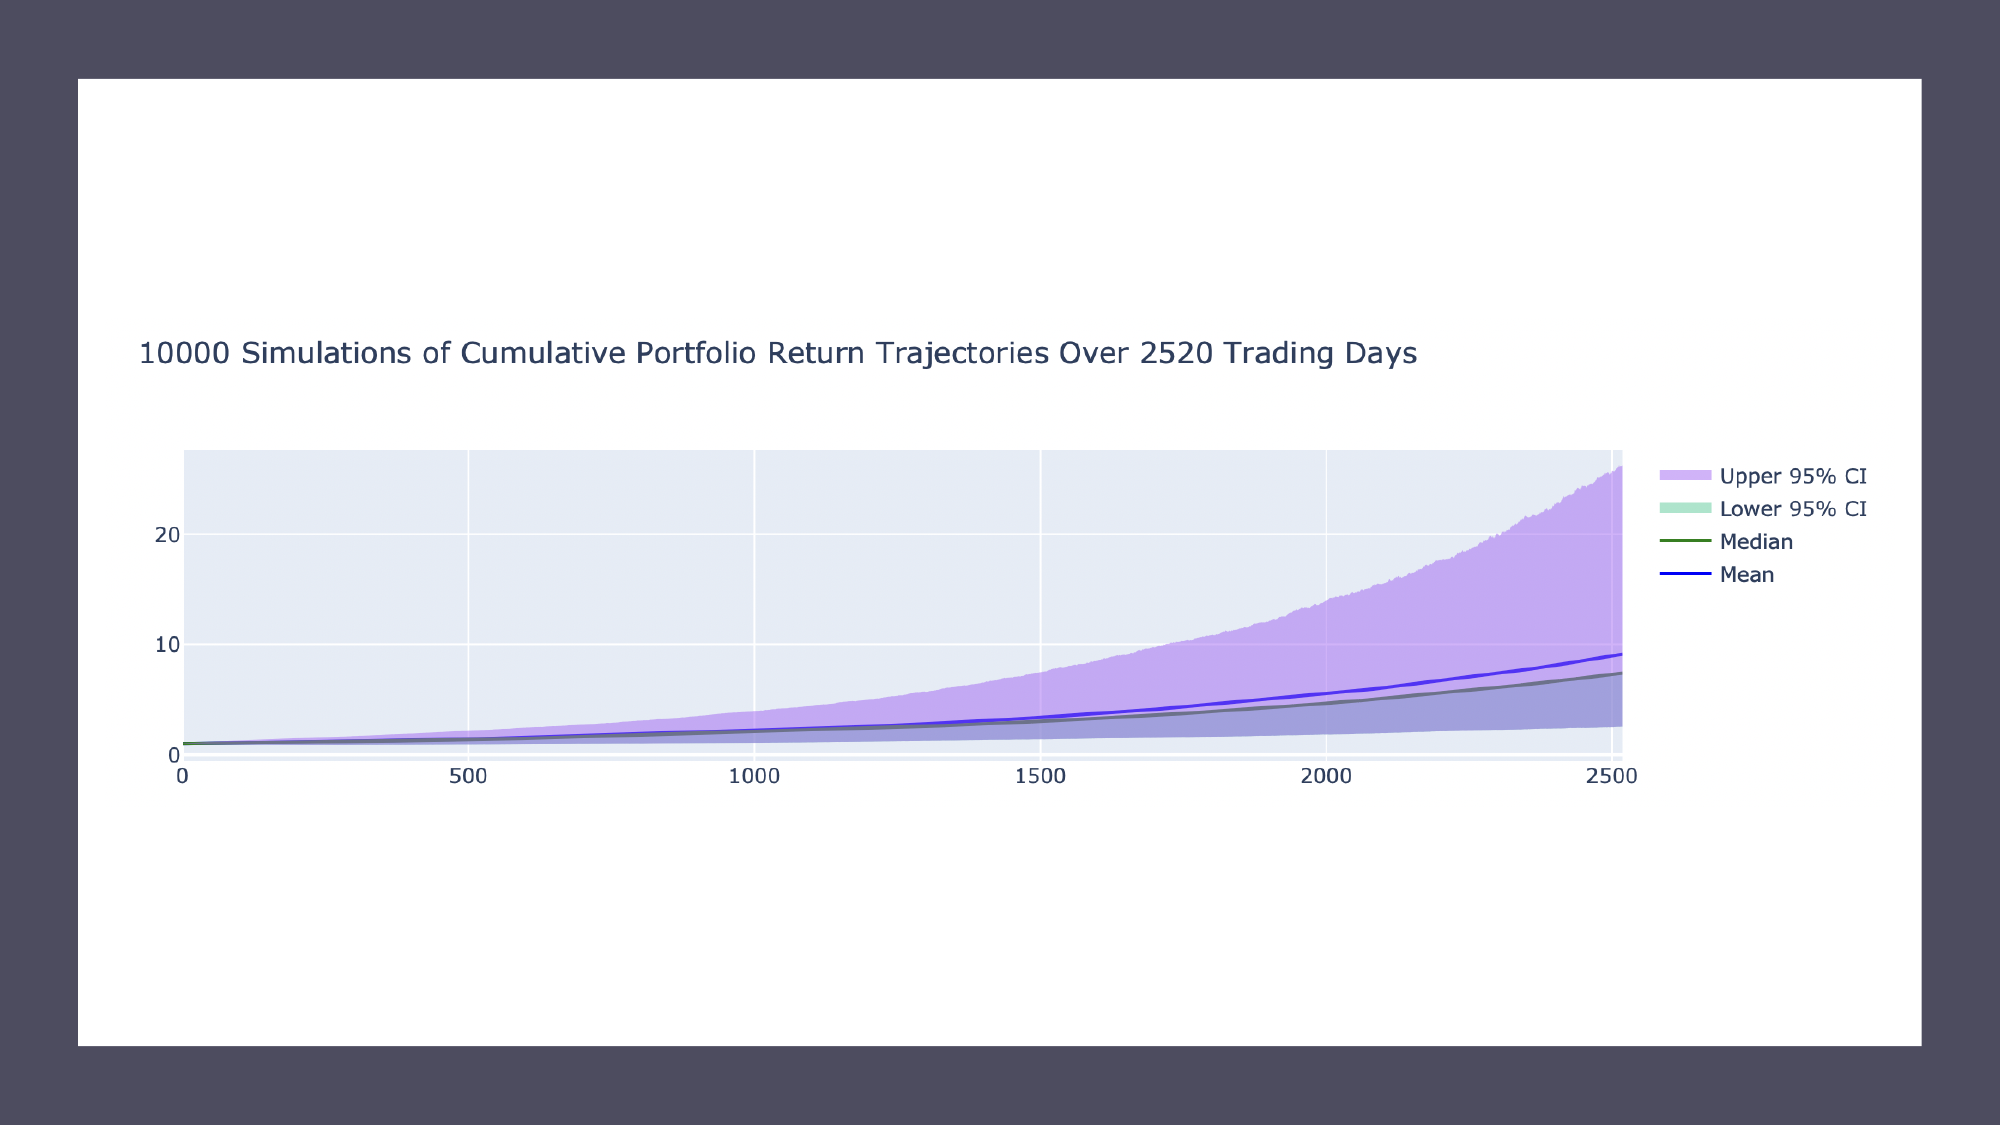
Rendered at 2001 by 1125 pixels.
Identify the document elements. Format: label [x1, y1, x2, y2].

text_box [77, 78, 1923, 1047]
text_box [0, 0, 2000, 1125]
picture [105, 318, 1895, 807]
